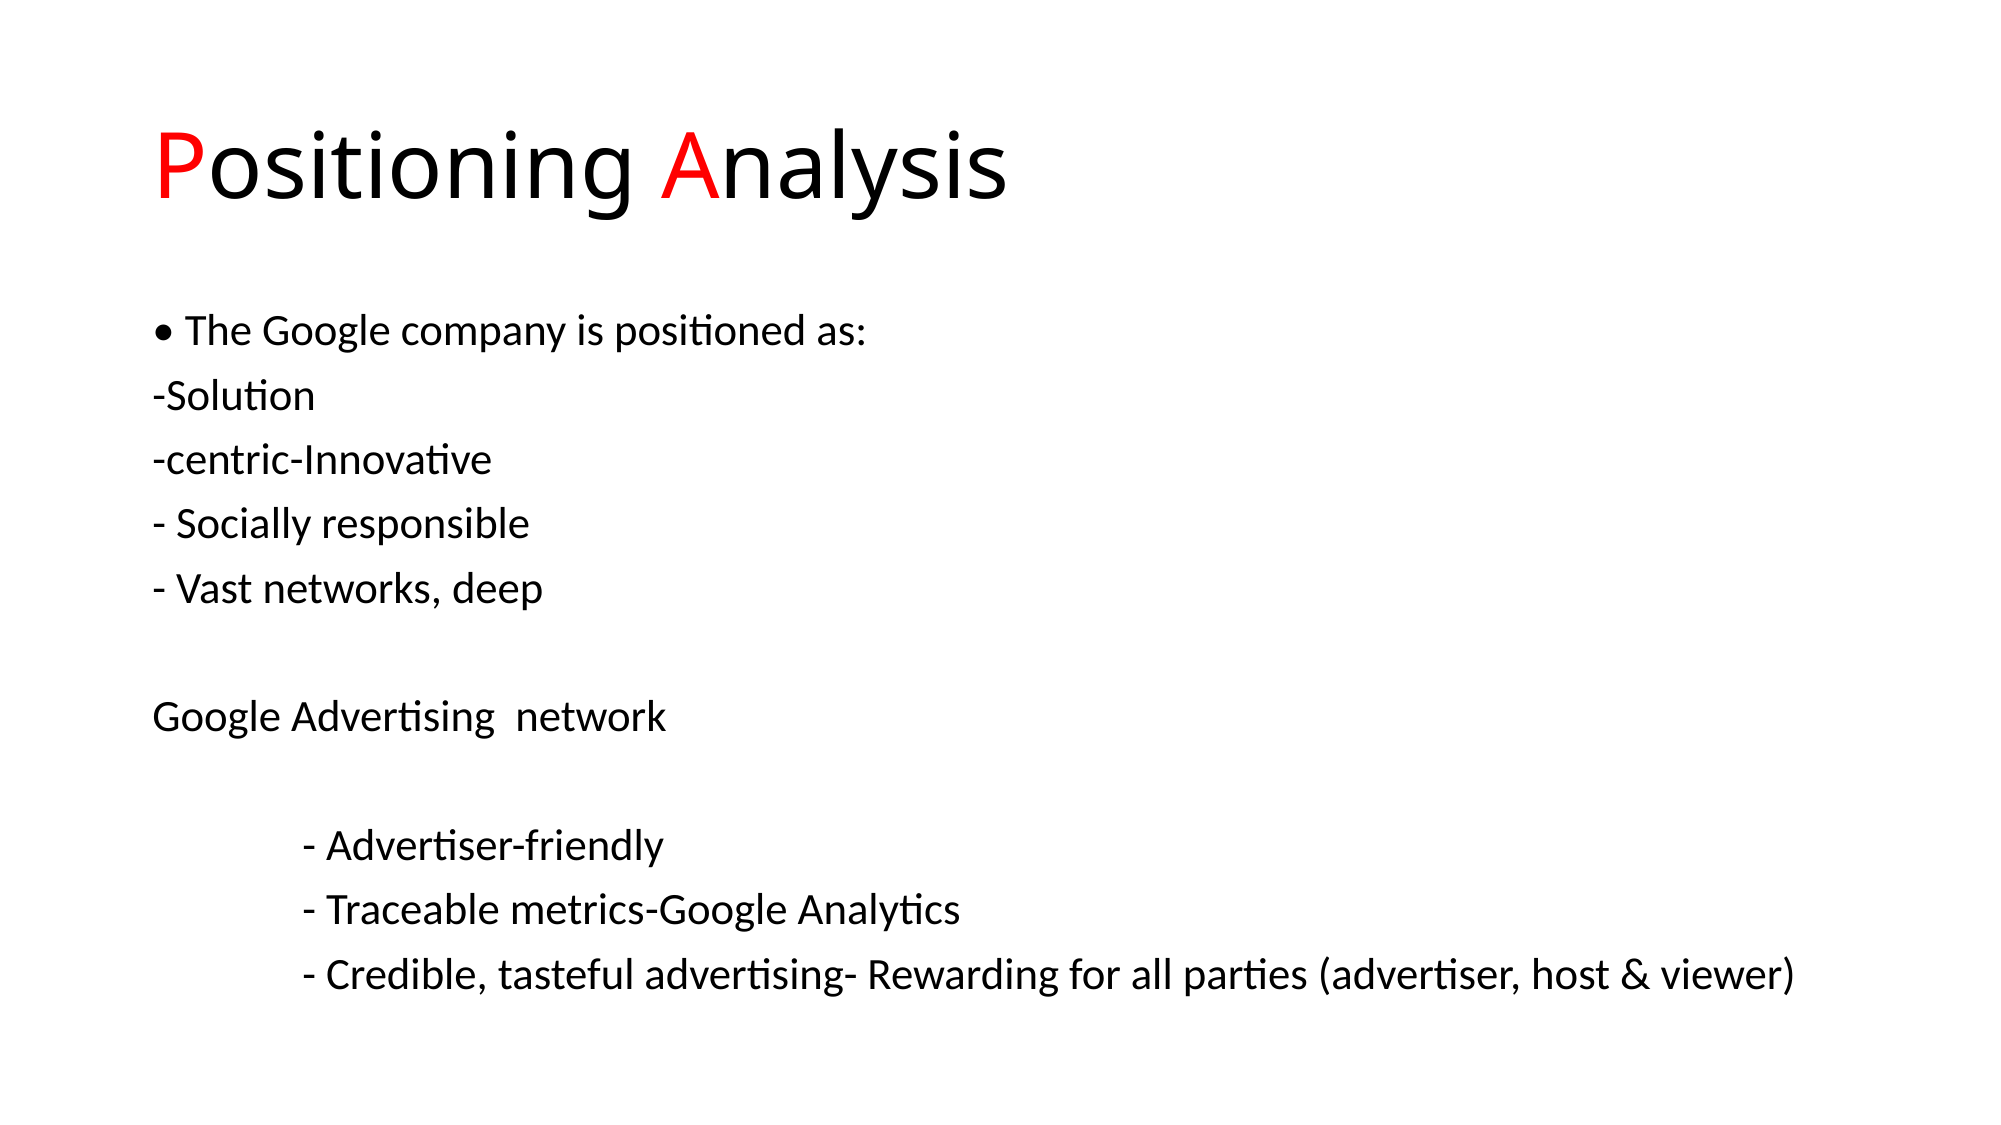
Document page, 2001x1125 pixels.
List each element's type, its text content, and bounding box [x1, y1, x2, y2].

title Positioning Analysis [137, 59, 1863, 278]
list • The Google company is positioned as: -Solution -centric-Innovative - Socially responsible - Vast networks, deep Google Advertising network - Advertiser-friendly - Traceable metrics-Google Analytics - Credible, tasteful advertising- Rewarding for all parties (advertiser, host & viewer) [137, 299, 1863, 1014]
